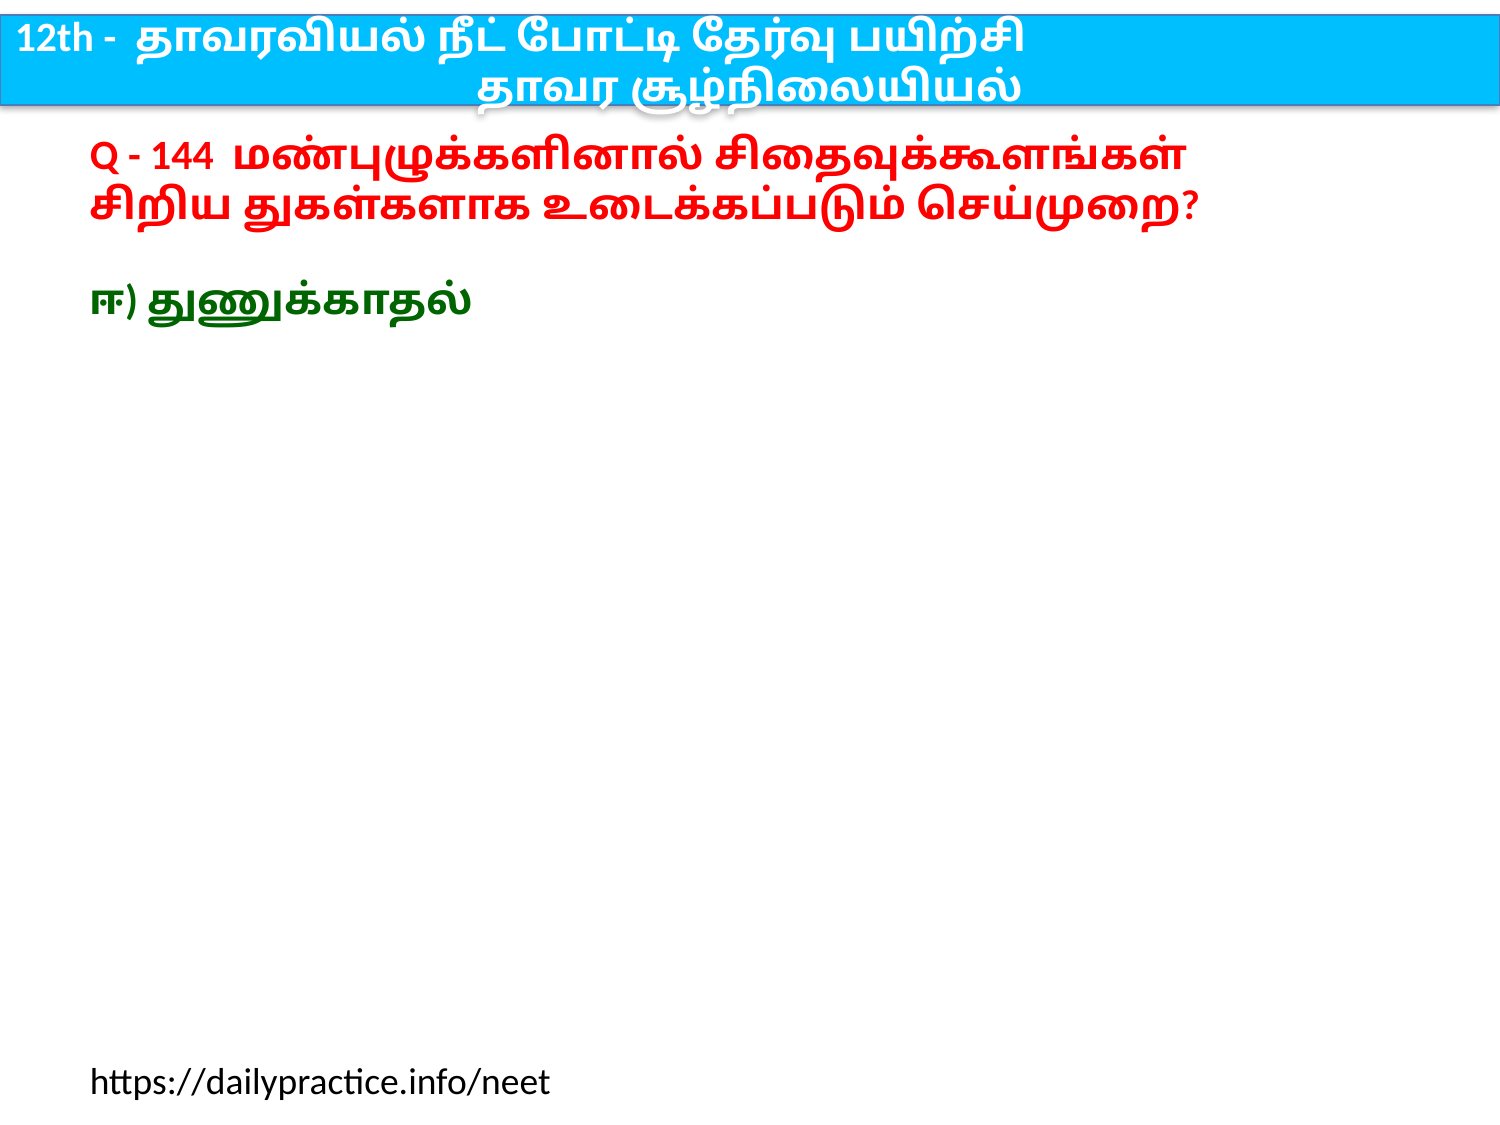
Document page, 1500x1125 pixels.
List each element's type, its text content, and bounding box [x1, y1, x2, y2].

text_box https://dailypractice.info/neet [74, 1049, 675, 1110]
text_box Q - 144 மண்புழுக்களினால் சிதைவுக்கூளங்கள் சிறிய துகள்களாக உடைக்கப்படும் செய்முறை? ஈ) துணுக்காதல் [74, 75, 1275, 330]
text_box 12th - தாவரவியல் நீட் போட்டி தேர்வு பயிற்சி தாவர சூழ்நிலையியல் [0, 14, 1500, 106]
